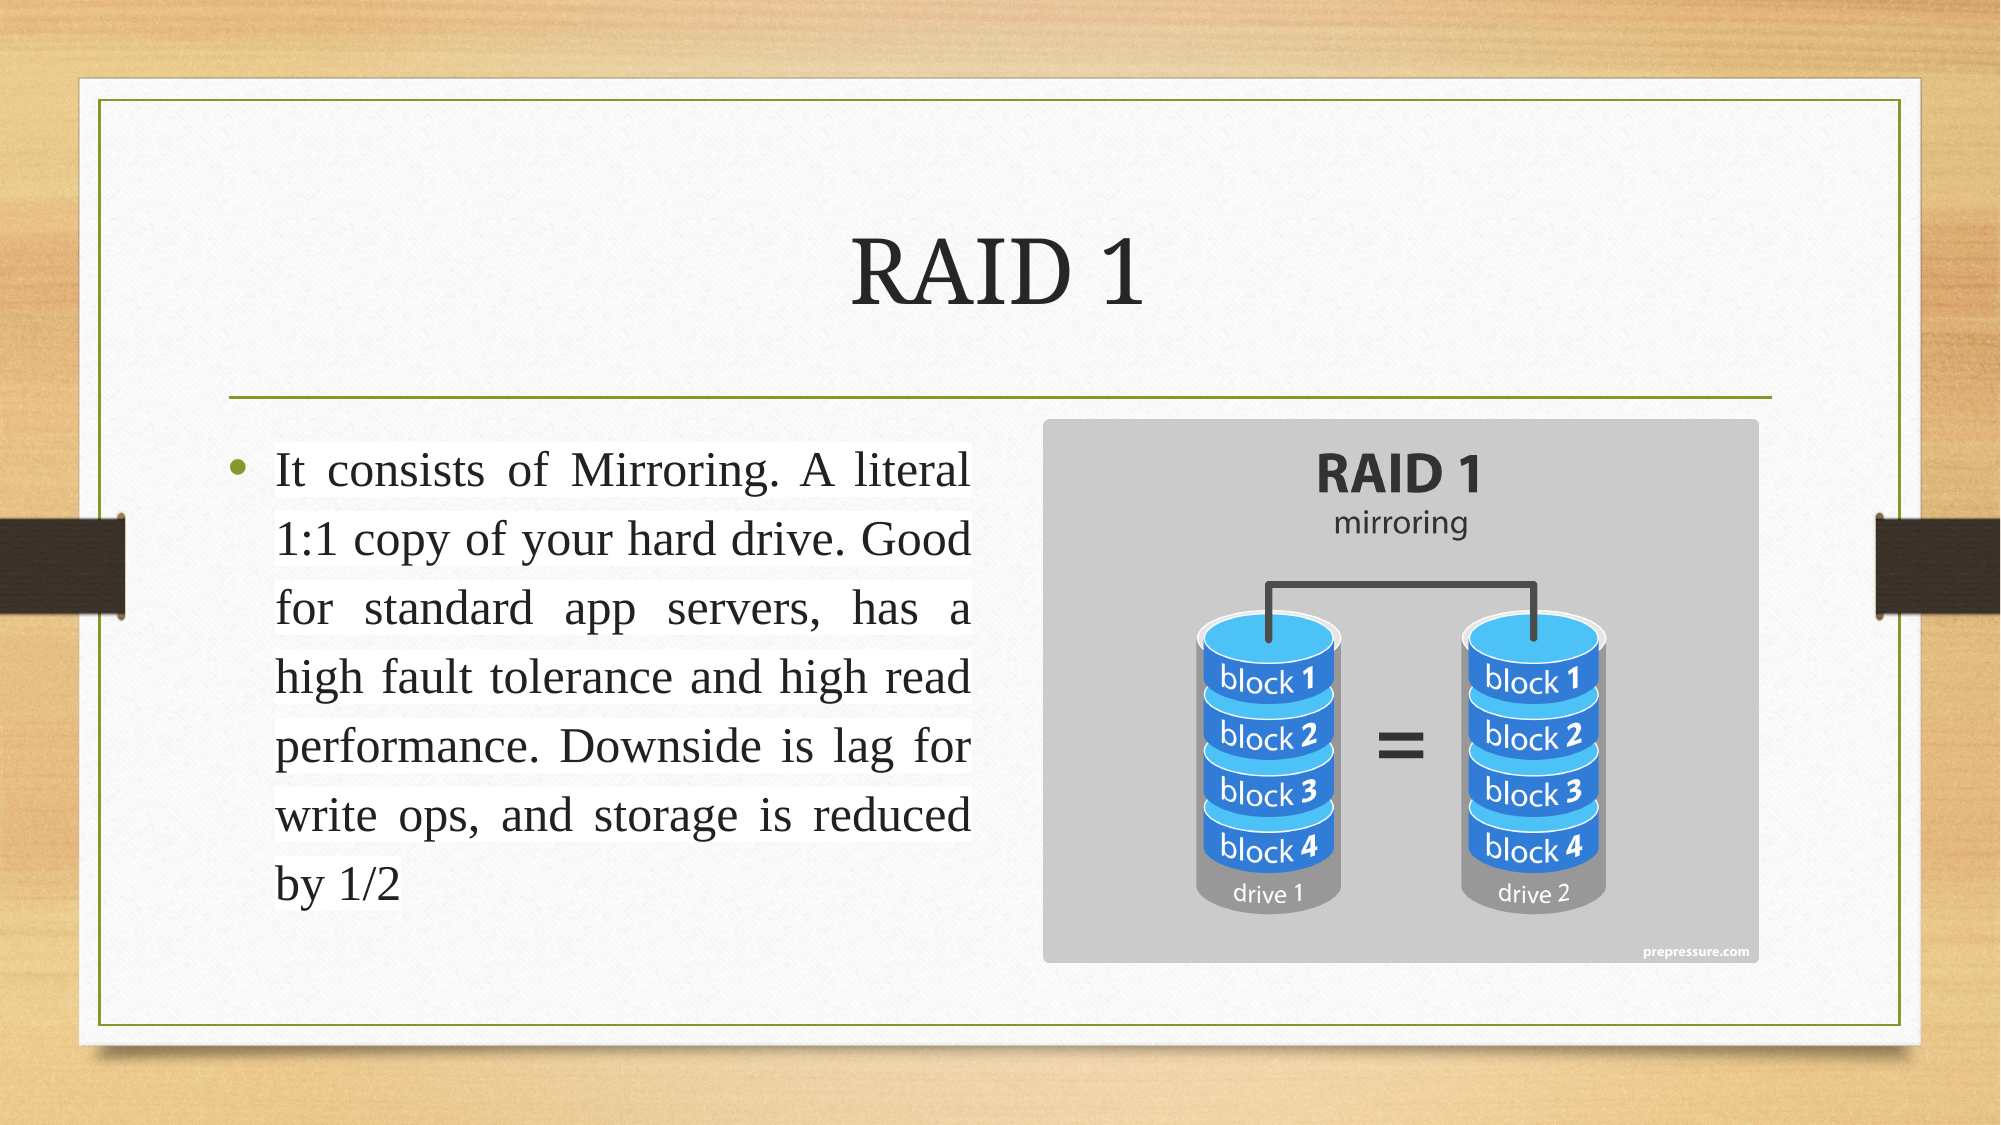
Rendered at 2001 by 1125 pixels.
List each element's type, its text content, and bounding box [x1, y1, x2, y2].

title RAID 1 [212, 161, 1788, 375]
picture [0, 0, 2001, 1125]
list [1043, 419, 1759, 964]
list It consists of Mirroring. A literal 1:1 copy of your hard drive. Good for standard app servers, has a high fault tolerance and high read performance. Downside is lag for write ops, and storage is reduced by 1/2 [213, 420, 987, 963]
